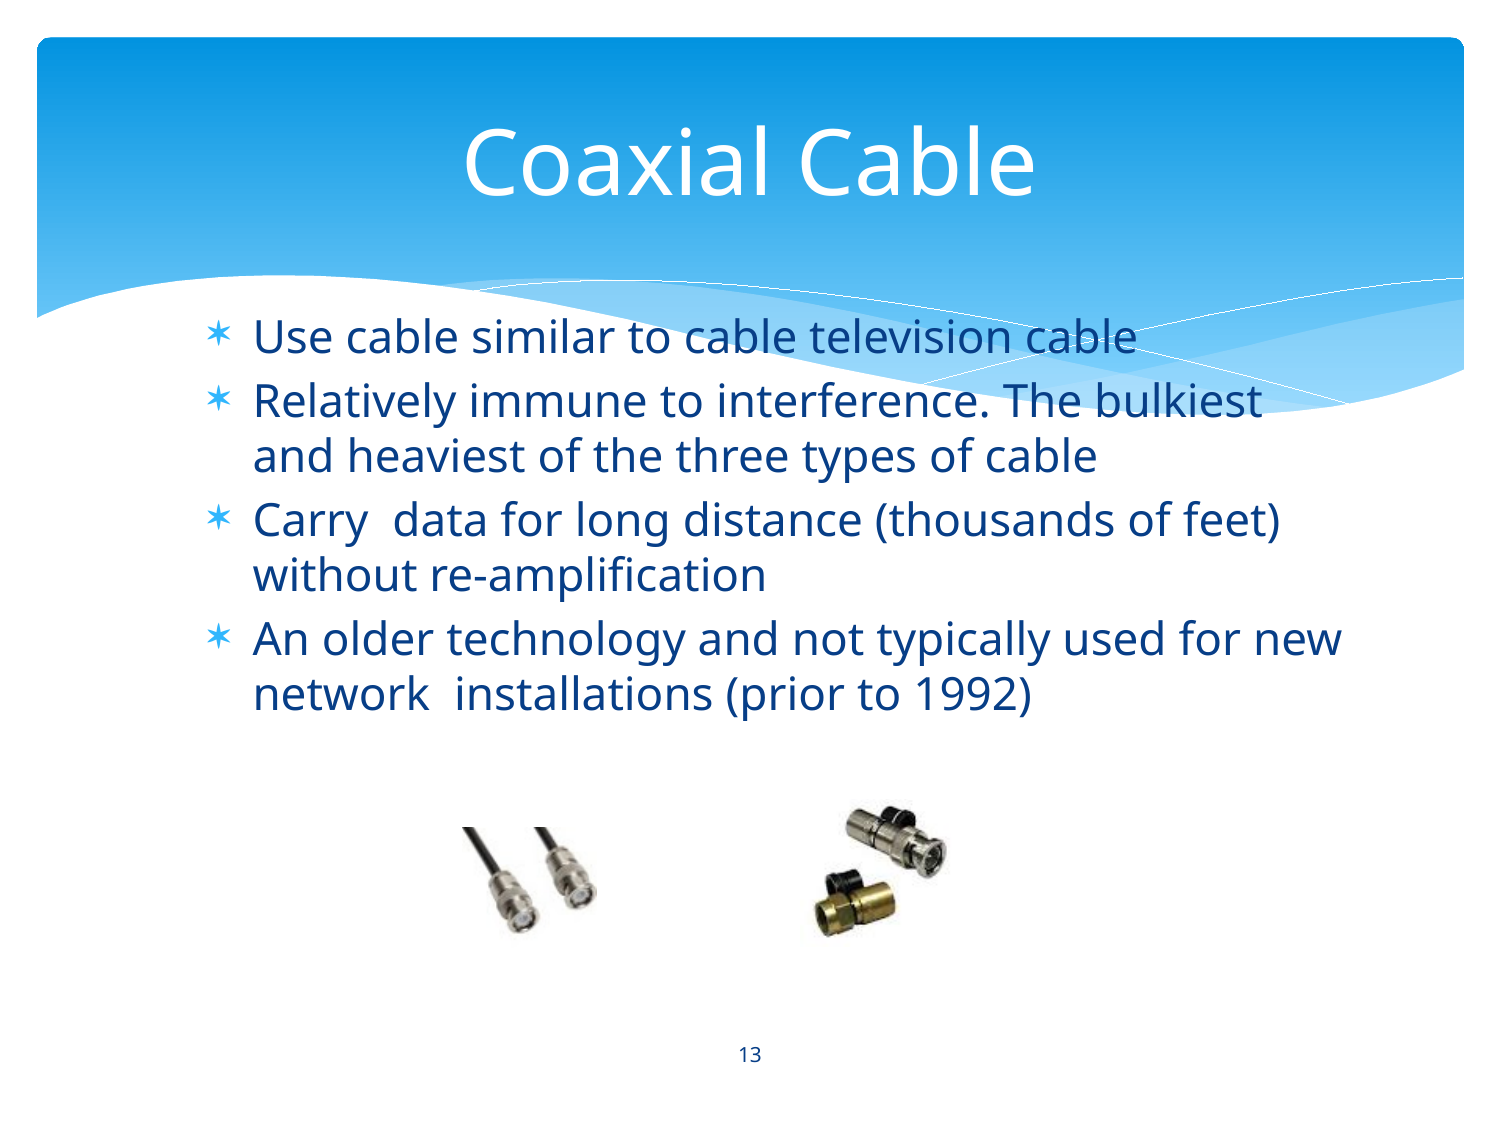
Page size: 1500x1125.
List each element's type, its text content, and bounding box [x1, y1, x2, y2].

picture [799, 799, 962, 948]
picture [462, 827, 598, 963]
title Coaxial Cable [75, 55, 1425, 261]
slide_number 13 [654, 1025, 846, 1086]
list Use cable similar to cable television cable Relatively immune to interference. The bulkiest and heaviest of the three types of cable Carry data for long distance (thousands of feet) without re-amplification An older technology and not typically used for new network installations (prior to 1992) [143, 299, 1359, 1005]
